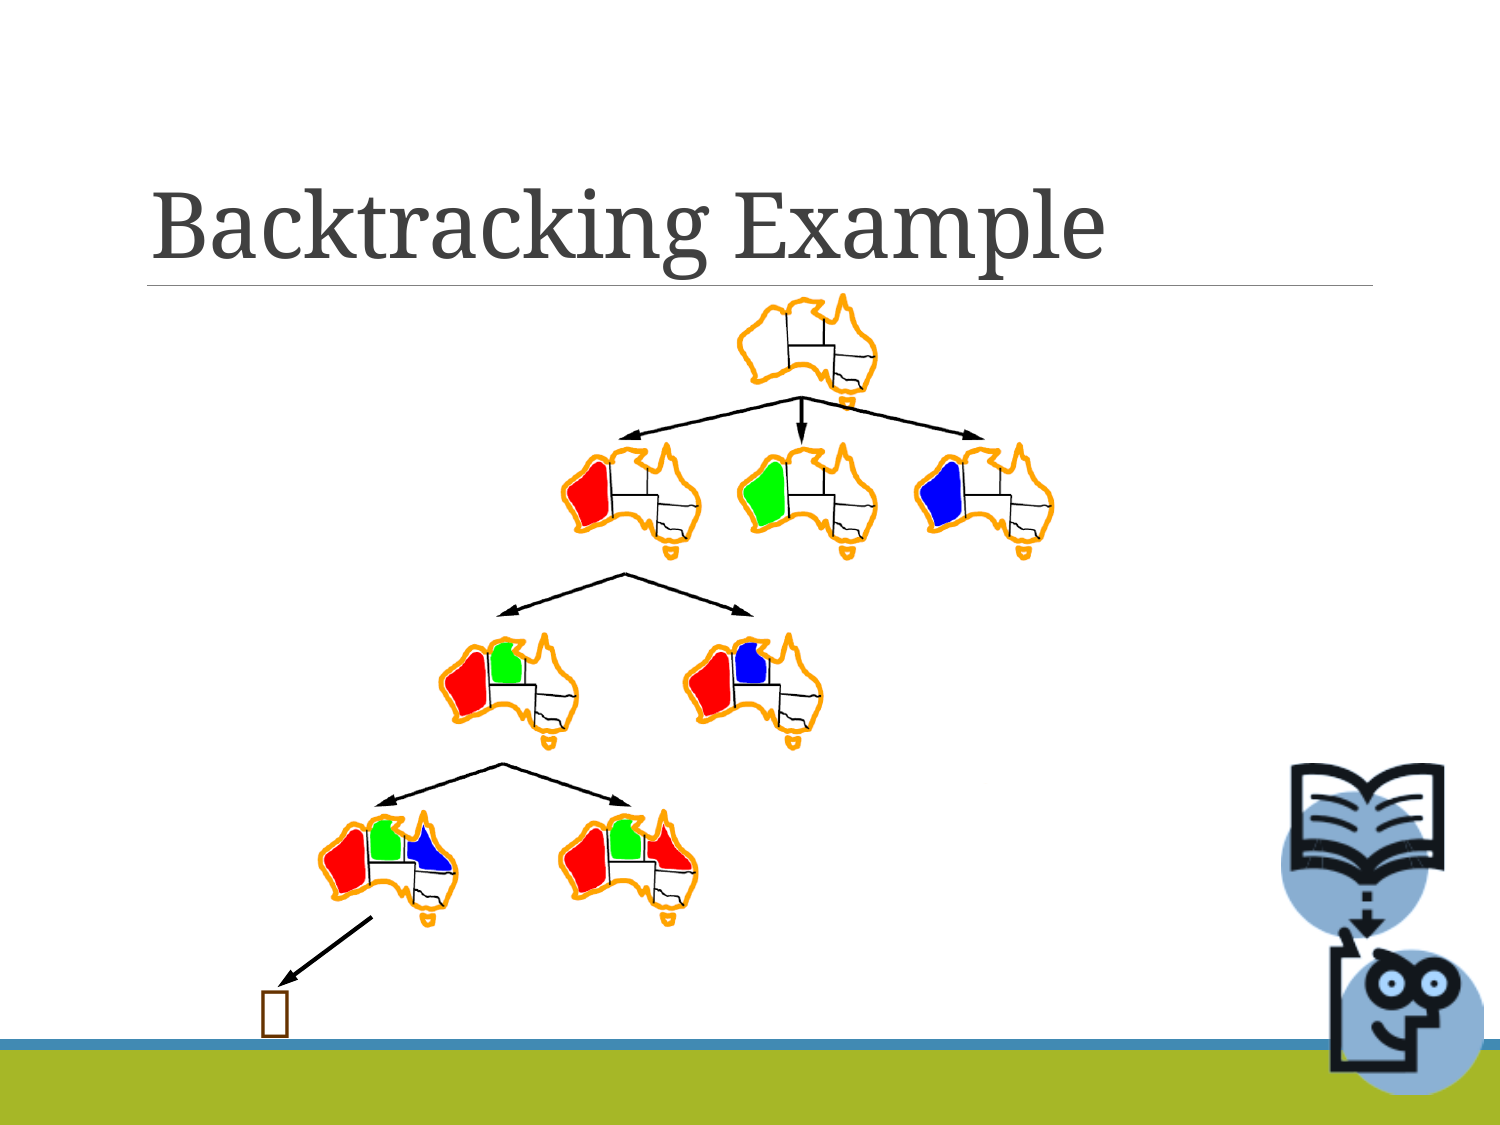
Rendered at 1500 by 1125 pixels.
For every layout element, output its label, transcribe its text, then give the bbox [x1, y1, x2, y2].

text_box  [240, 964, 311, 1059]
title Backtracking Example [135, 47, 1373, 285]
picture [312, 290, 1058, 930]
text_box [276, 916, 373, 988]
